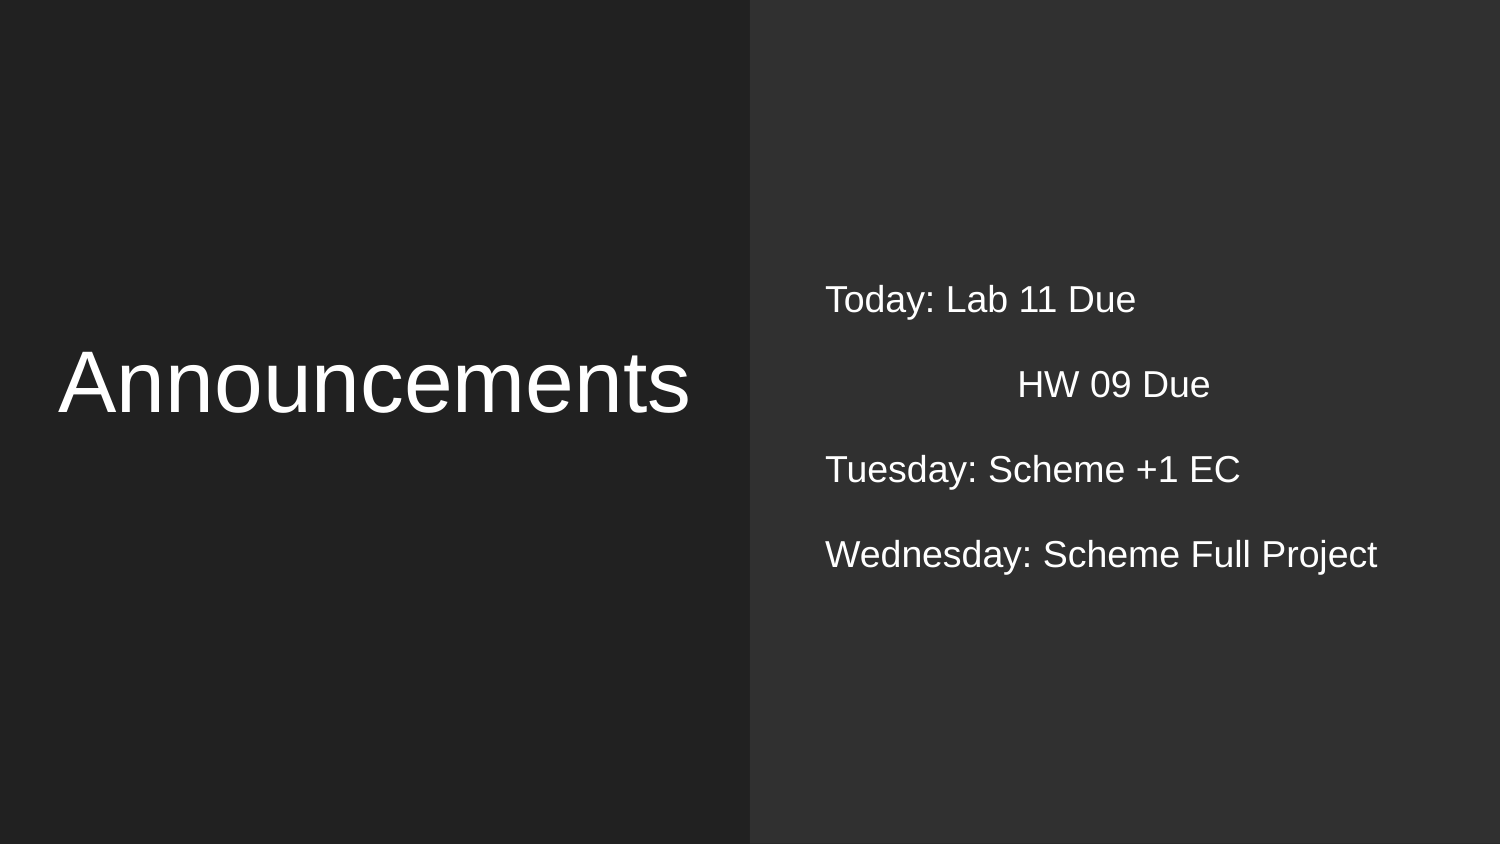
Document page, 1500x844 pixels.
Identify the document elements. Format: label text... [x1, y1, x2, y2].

title Announcements [43, 202, 708, 446]
list Today: Lab 11 Due HW 09 Due Tuesday: Scheme +1 EC Wednesday: Scheme Full Project [810, 118, 1440, 725]
